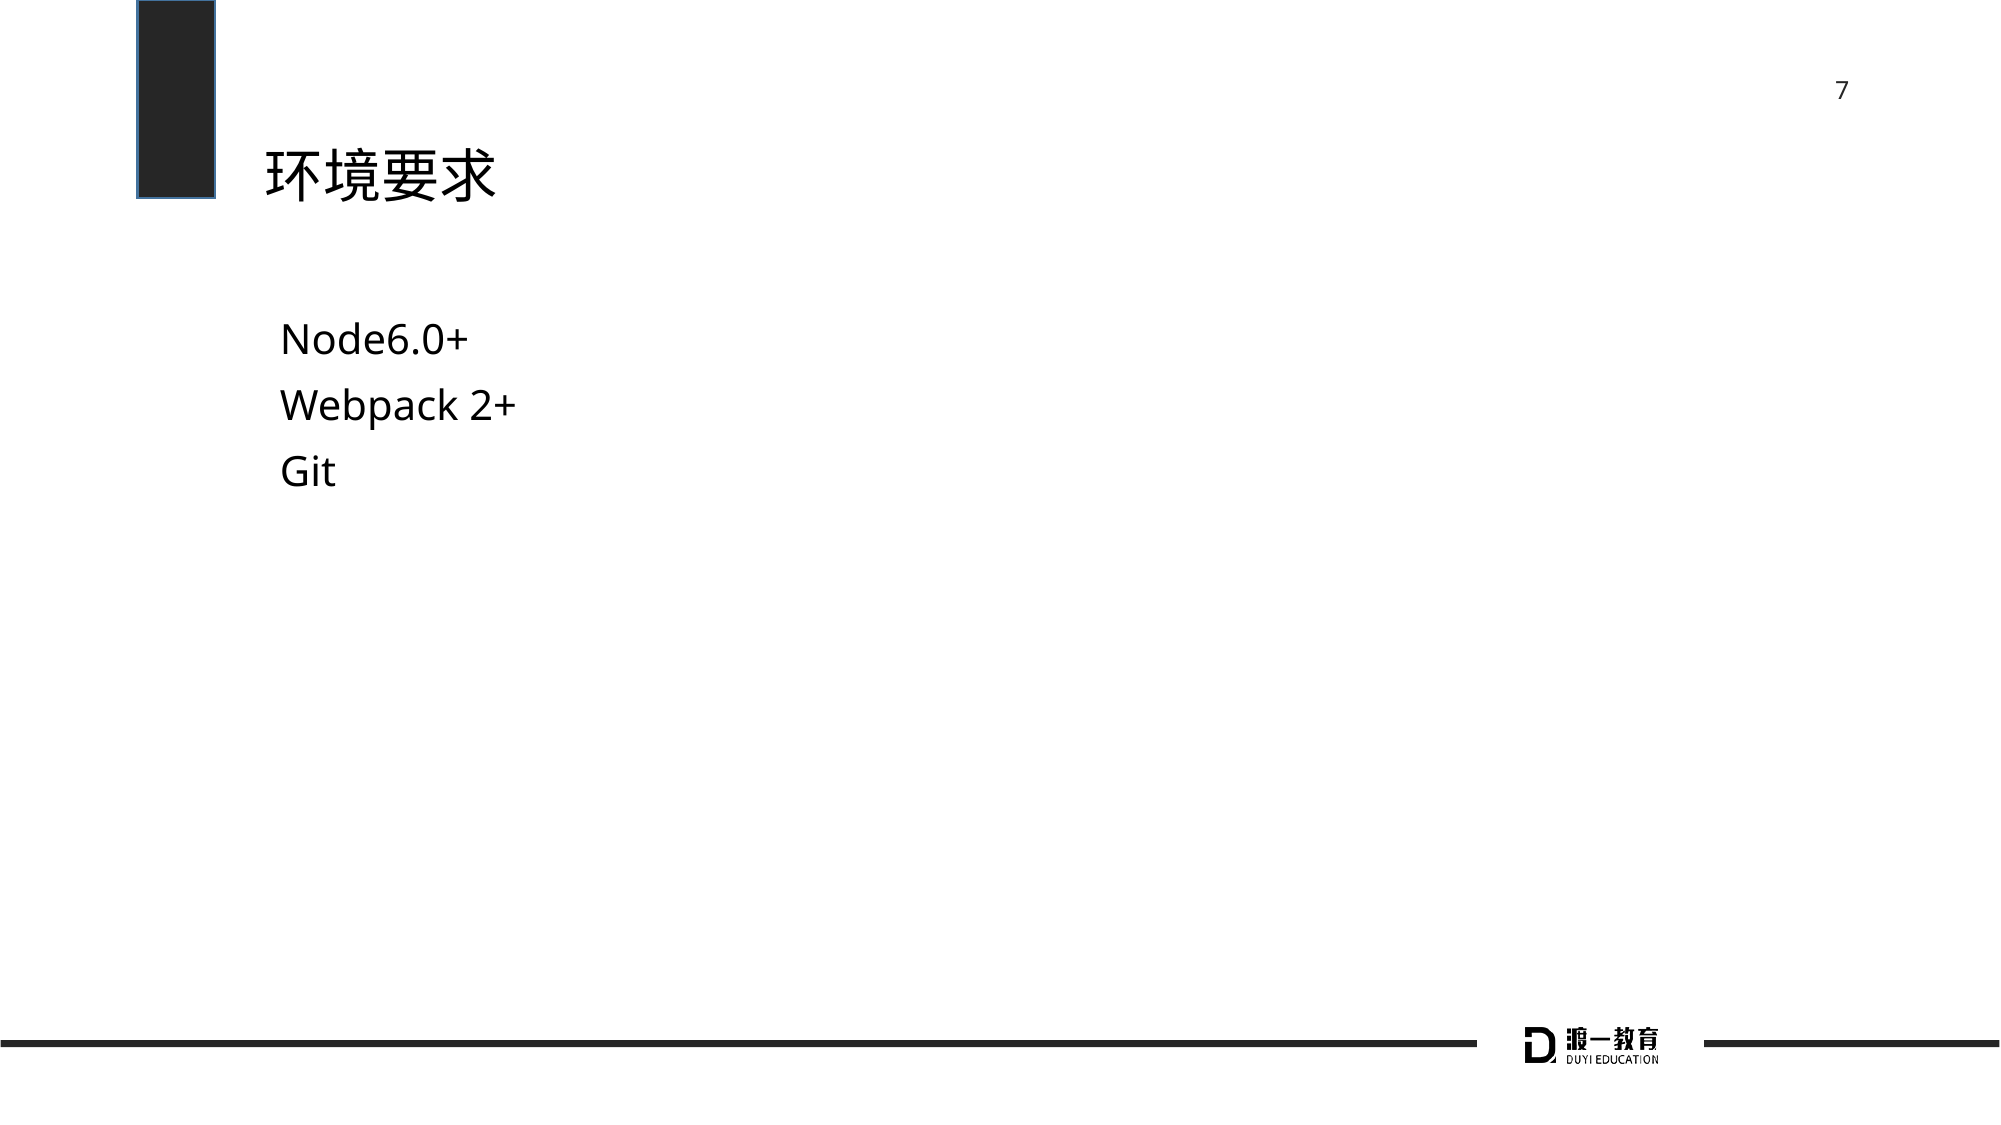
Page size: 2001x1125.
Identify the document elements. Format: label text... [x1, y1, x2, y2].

picture [1502, 1008, 1679, 1081]
title 环境要求 [249, 93, 1750, 218]
subtitle Node6.0+ Webpack 2+ Git [249, 303, 1750, 973]
